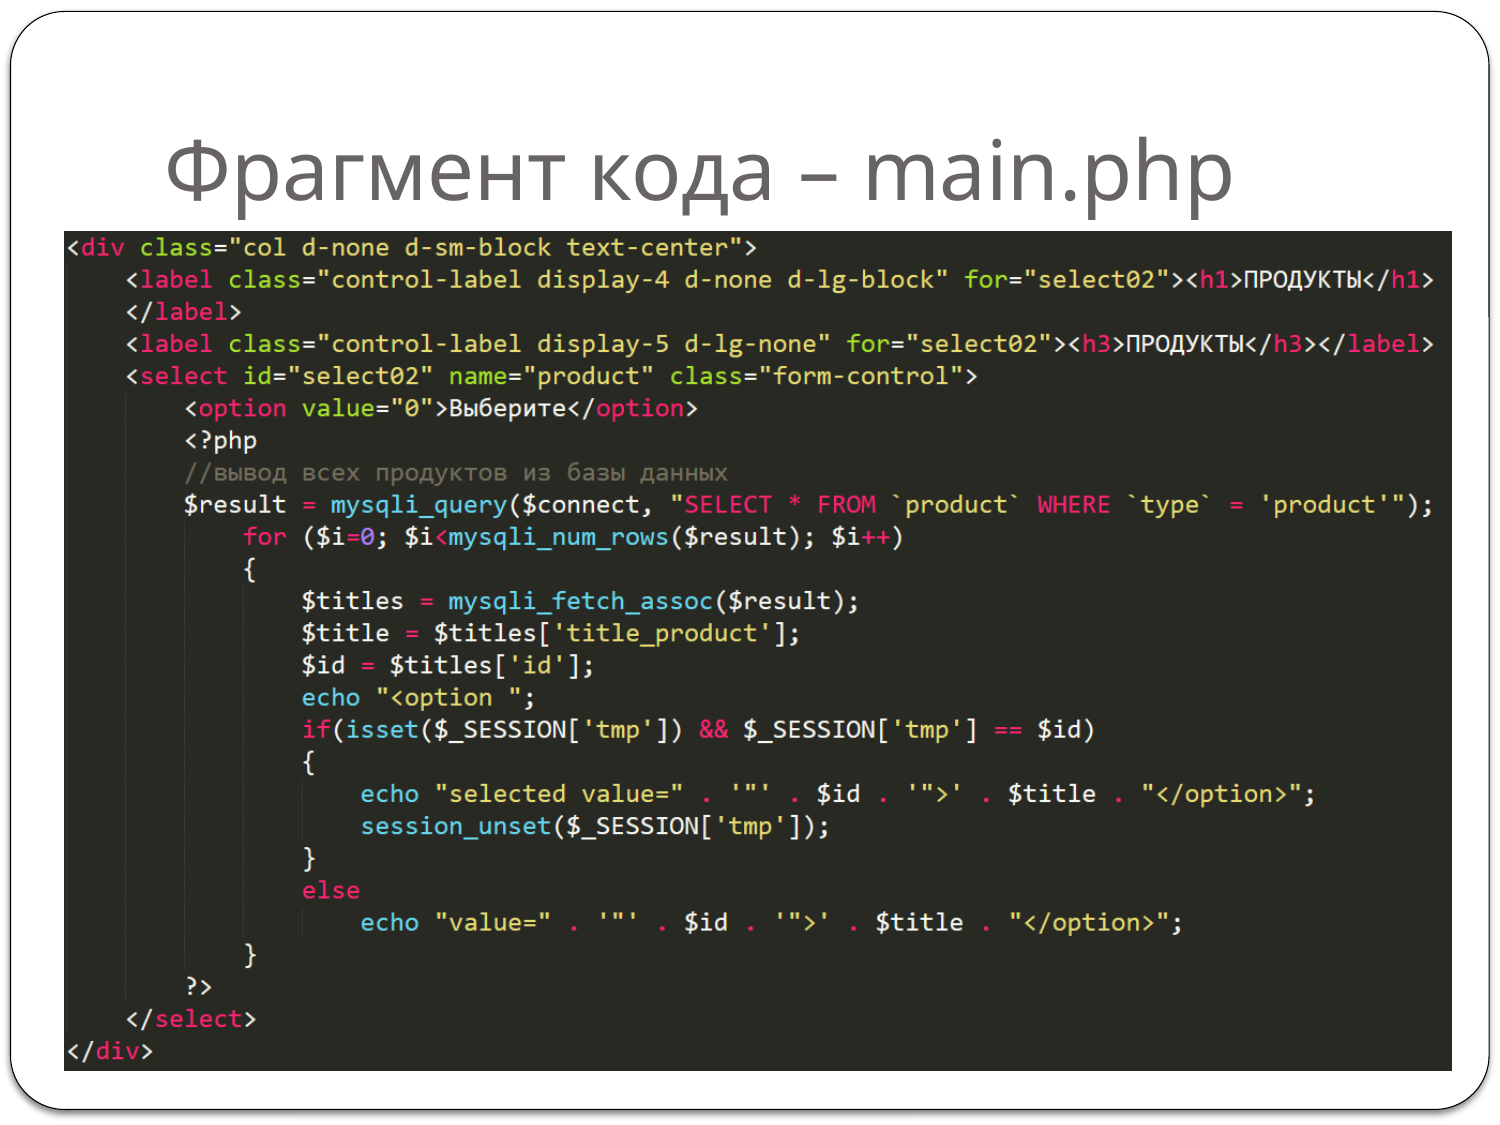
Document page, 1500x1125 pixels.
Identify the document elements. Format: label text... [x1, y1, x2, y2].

title Фрагмент кода – main.php [150, 45, 1425, 229]
picture [64, 231, 1452, 1071]
